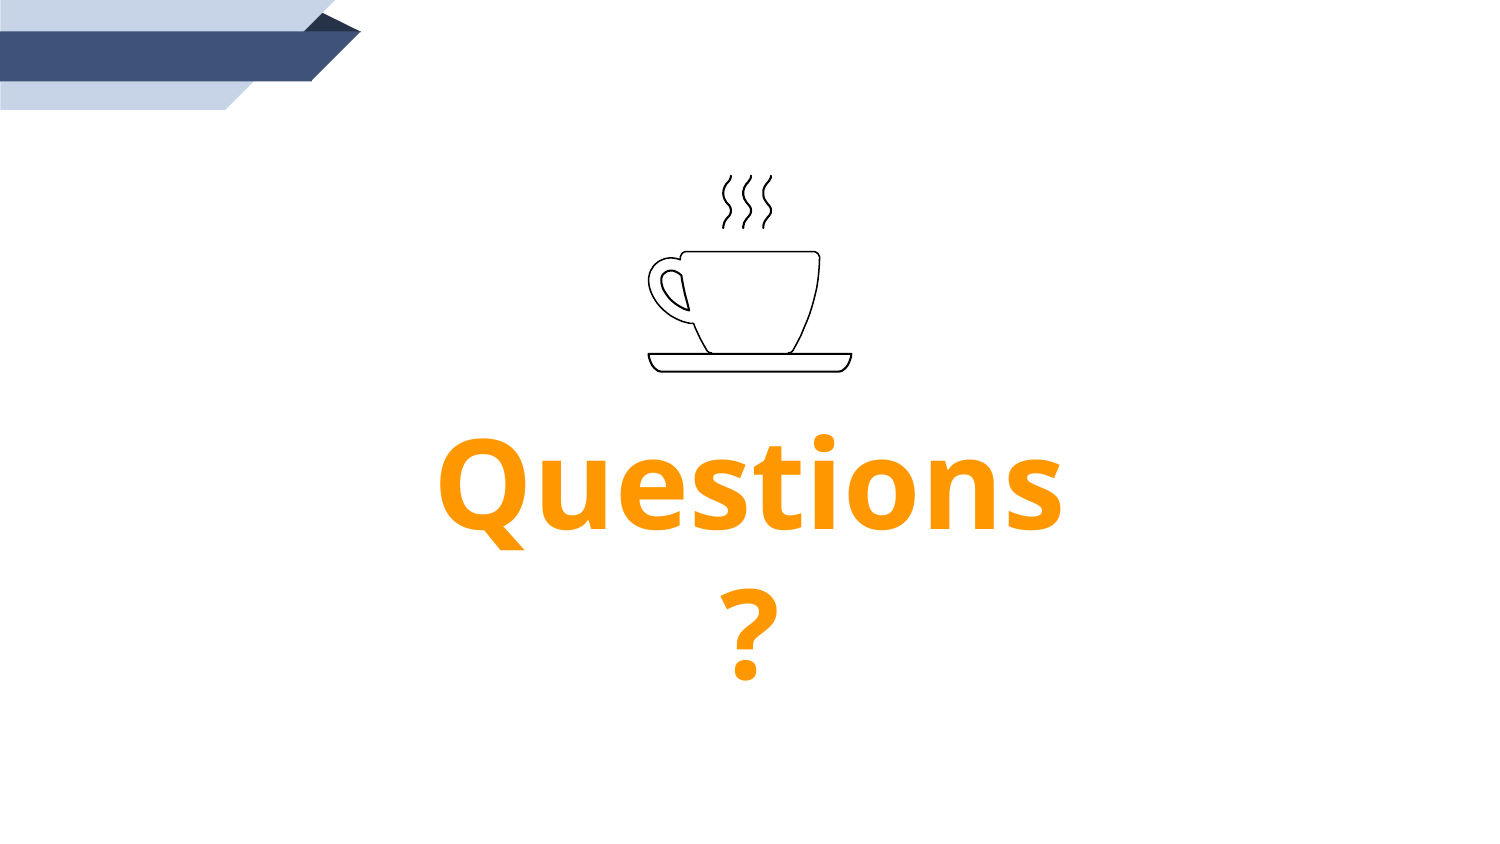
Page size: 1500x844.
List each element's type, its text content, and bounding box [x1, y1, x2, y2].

text_box Questions? [409, 389, 1091, 562]
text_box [648, 175, 852, 372]
